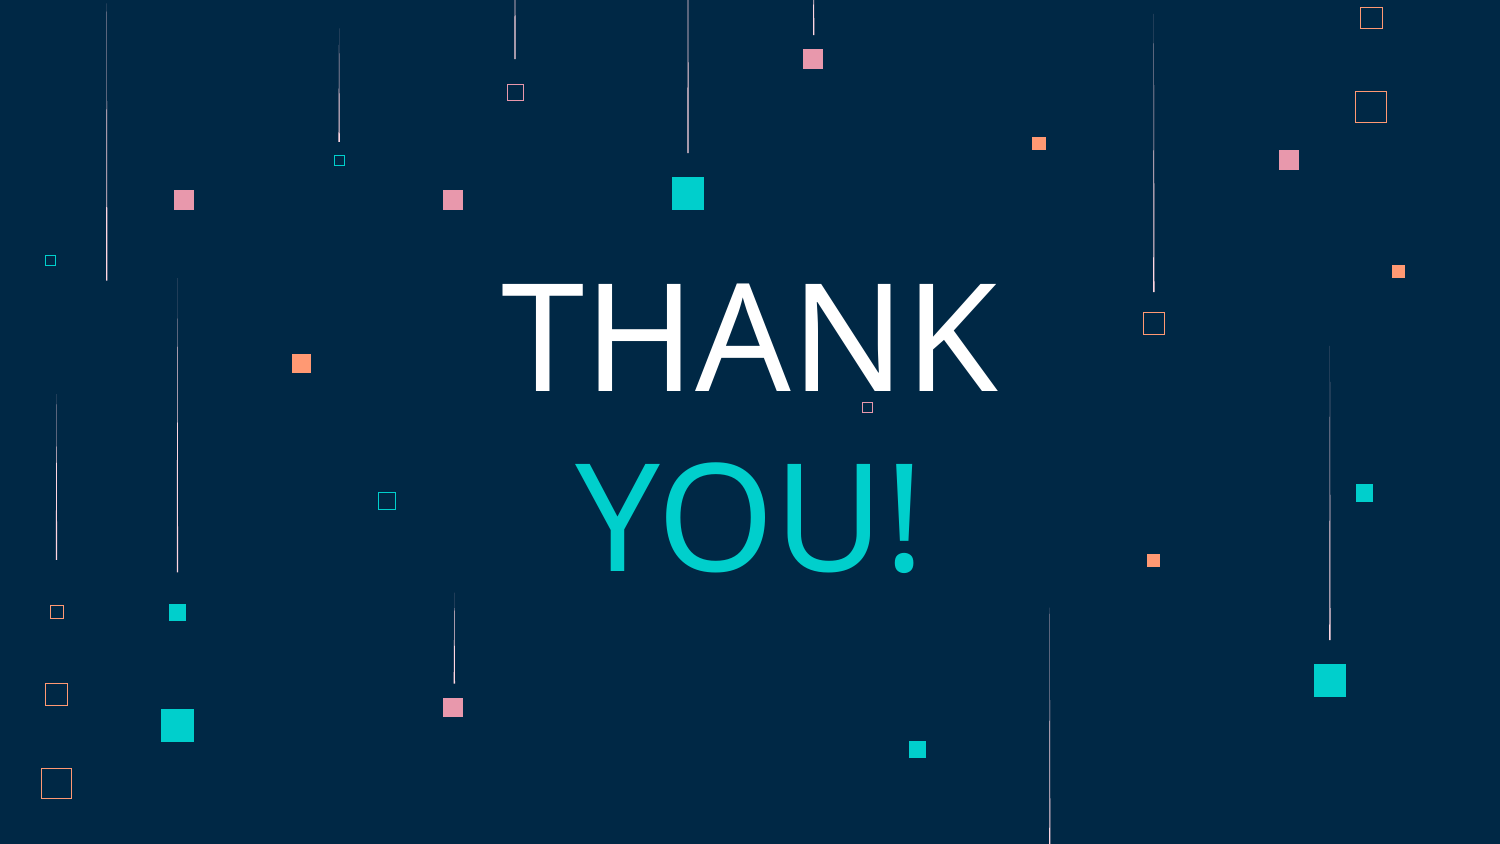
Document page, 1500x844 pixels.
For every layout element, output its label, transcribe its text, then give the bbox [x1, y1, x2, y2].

title THANK YOU! [334, 245, 1166, 599]
